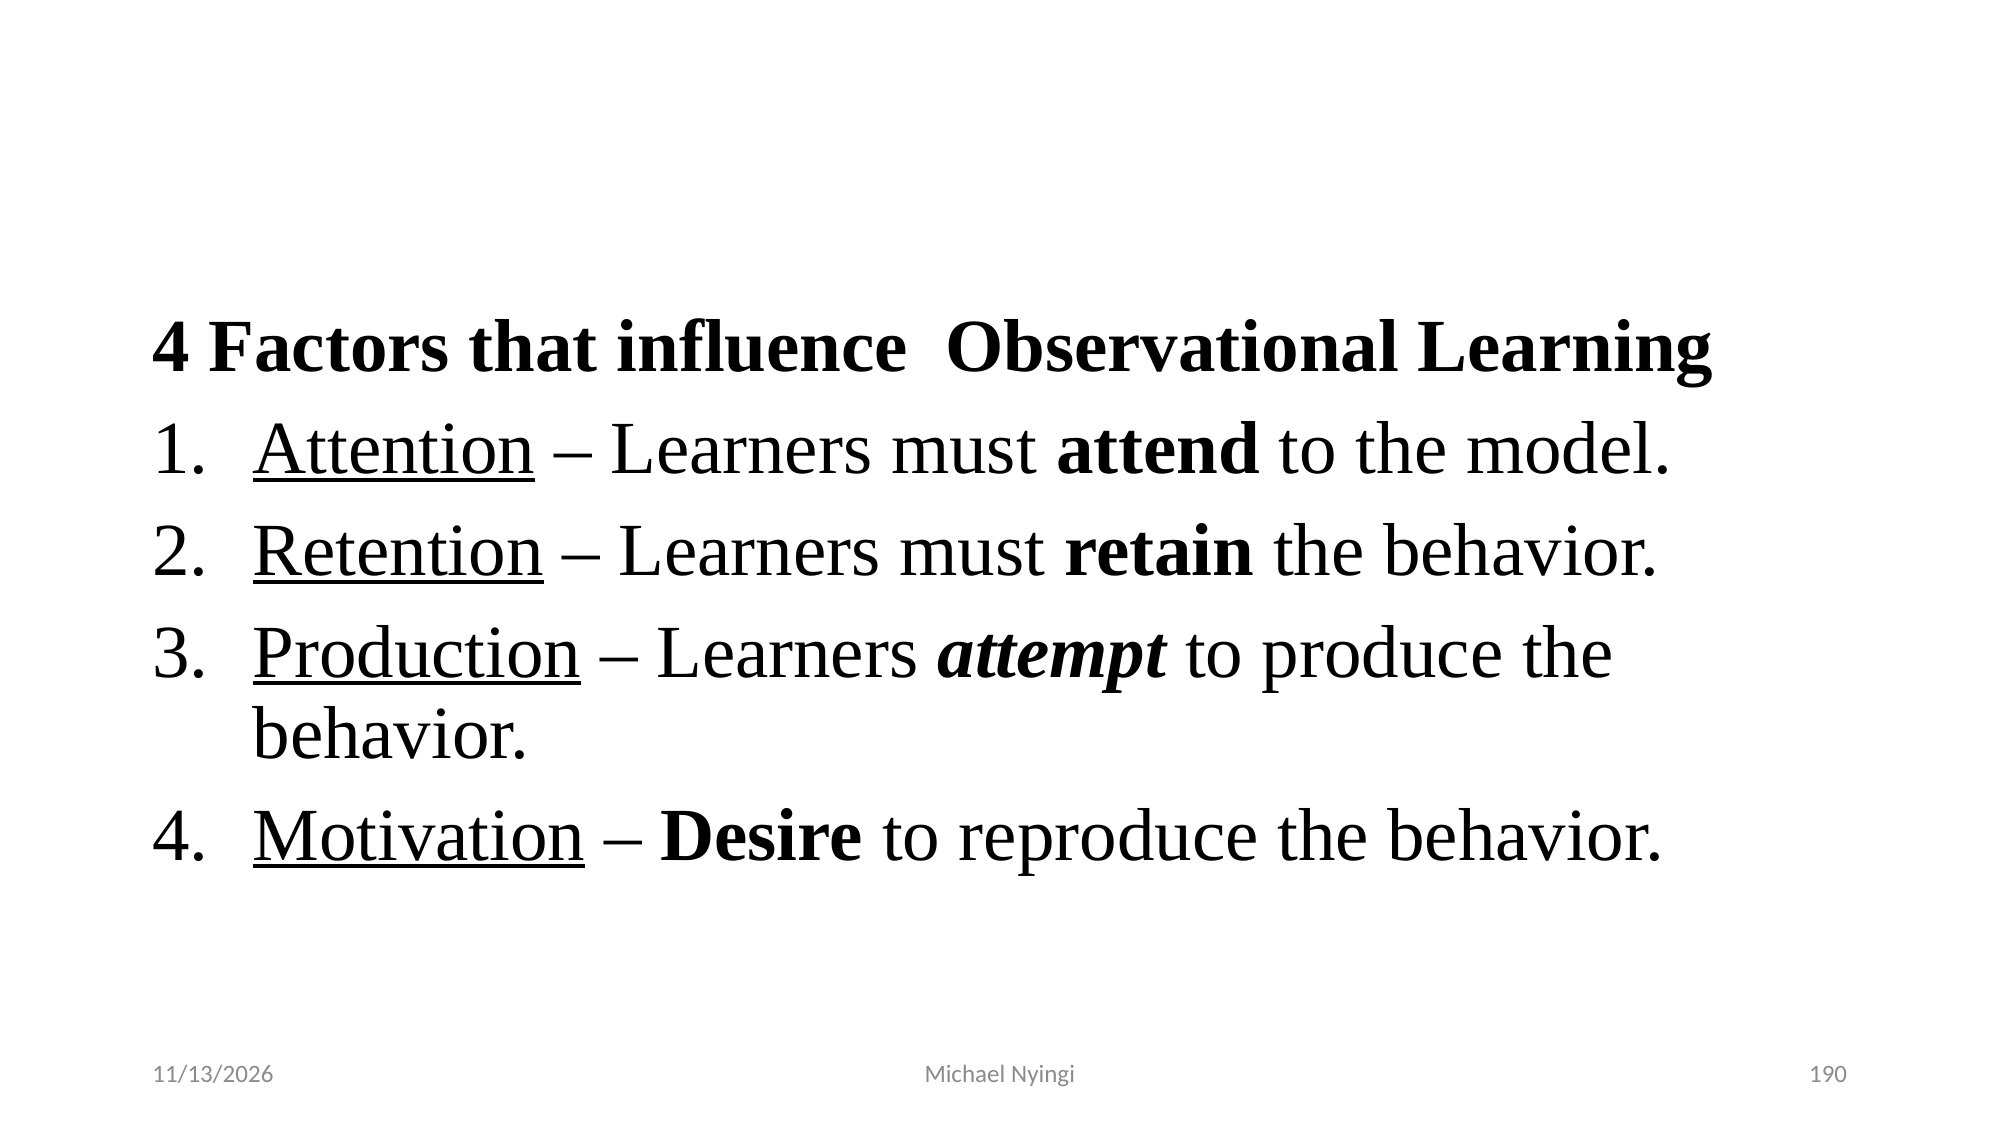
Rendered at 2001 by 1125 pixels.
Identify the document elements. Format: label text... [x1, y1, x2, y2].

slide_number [137, 1042, 588, 1103]
footer Michael Nyingi [662, 1042, 1338, 1103]
list 4 Factors that influence Observational Learning Attention – Learners must attend to the model. Retention – Learners must retain the behavior. Production – Learners attempt to produce the behavior. Motivation – Desire to reproduce the behavior. [137, 299, 1863, 1014]
slide_number 190 [1412, 1042, 1863, 1103]
